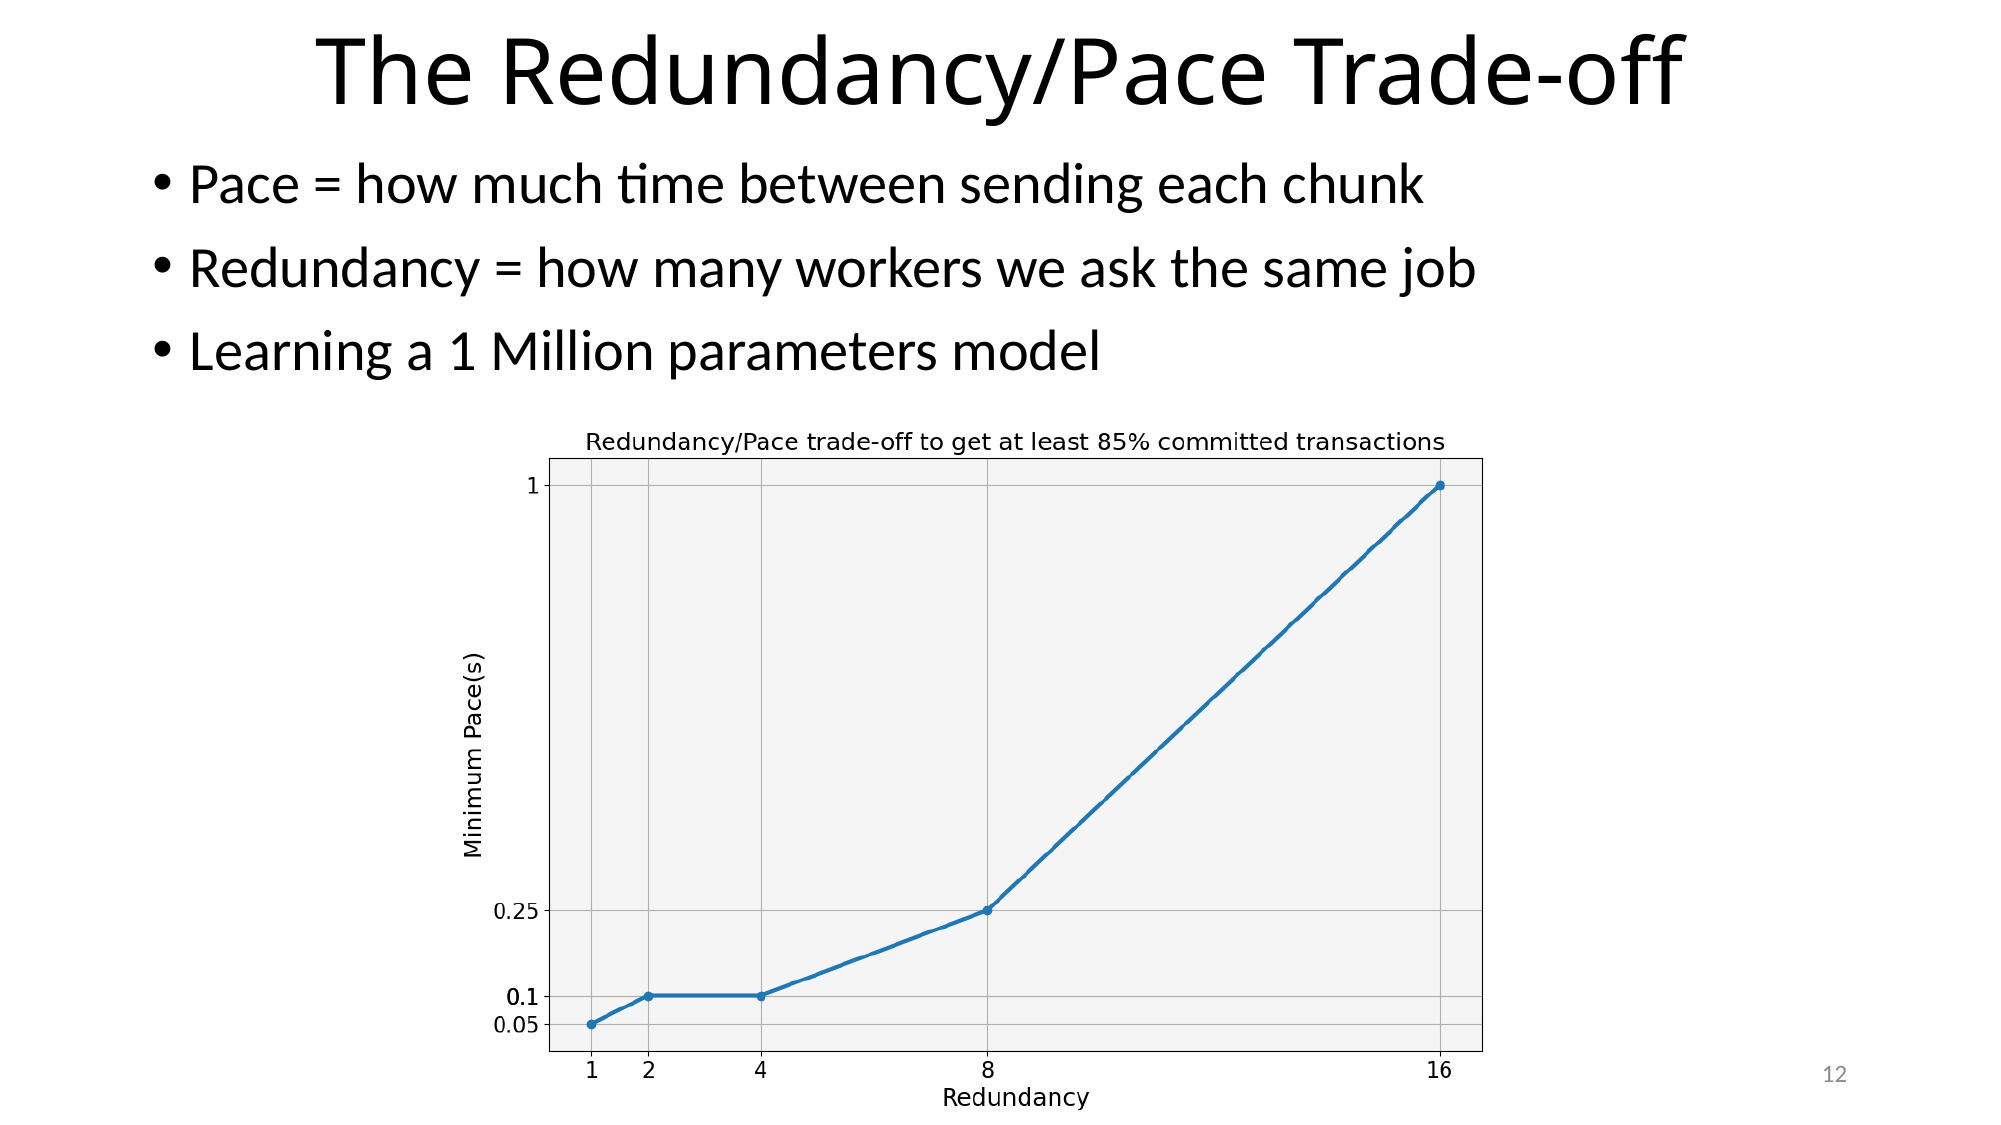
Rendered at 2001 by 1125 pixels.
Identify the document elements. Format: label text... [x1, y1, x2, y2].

list Pace = how much time between sending each chunk Redundancy = how many workers we ask the same job Learning a 1 Million parameters model [137, 145, 1863, 408]
slide_number 12 [1602, 1042, 1863, 1103]
picture [398, 418, 1602, 1110]
title The Redundancy/Pace Trade-off [137, 5, 1863, 145]
